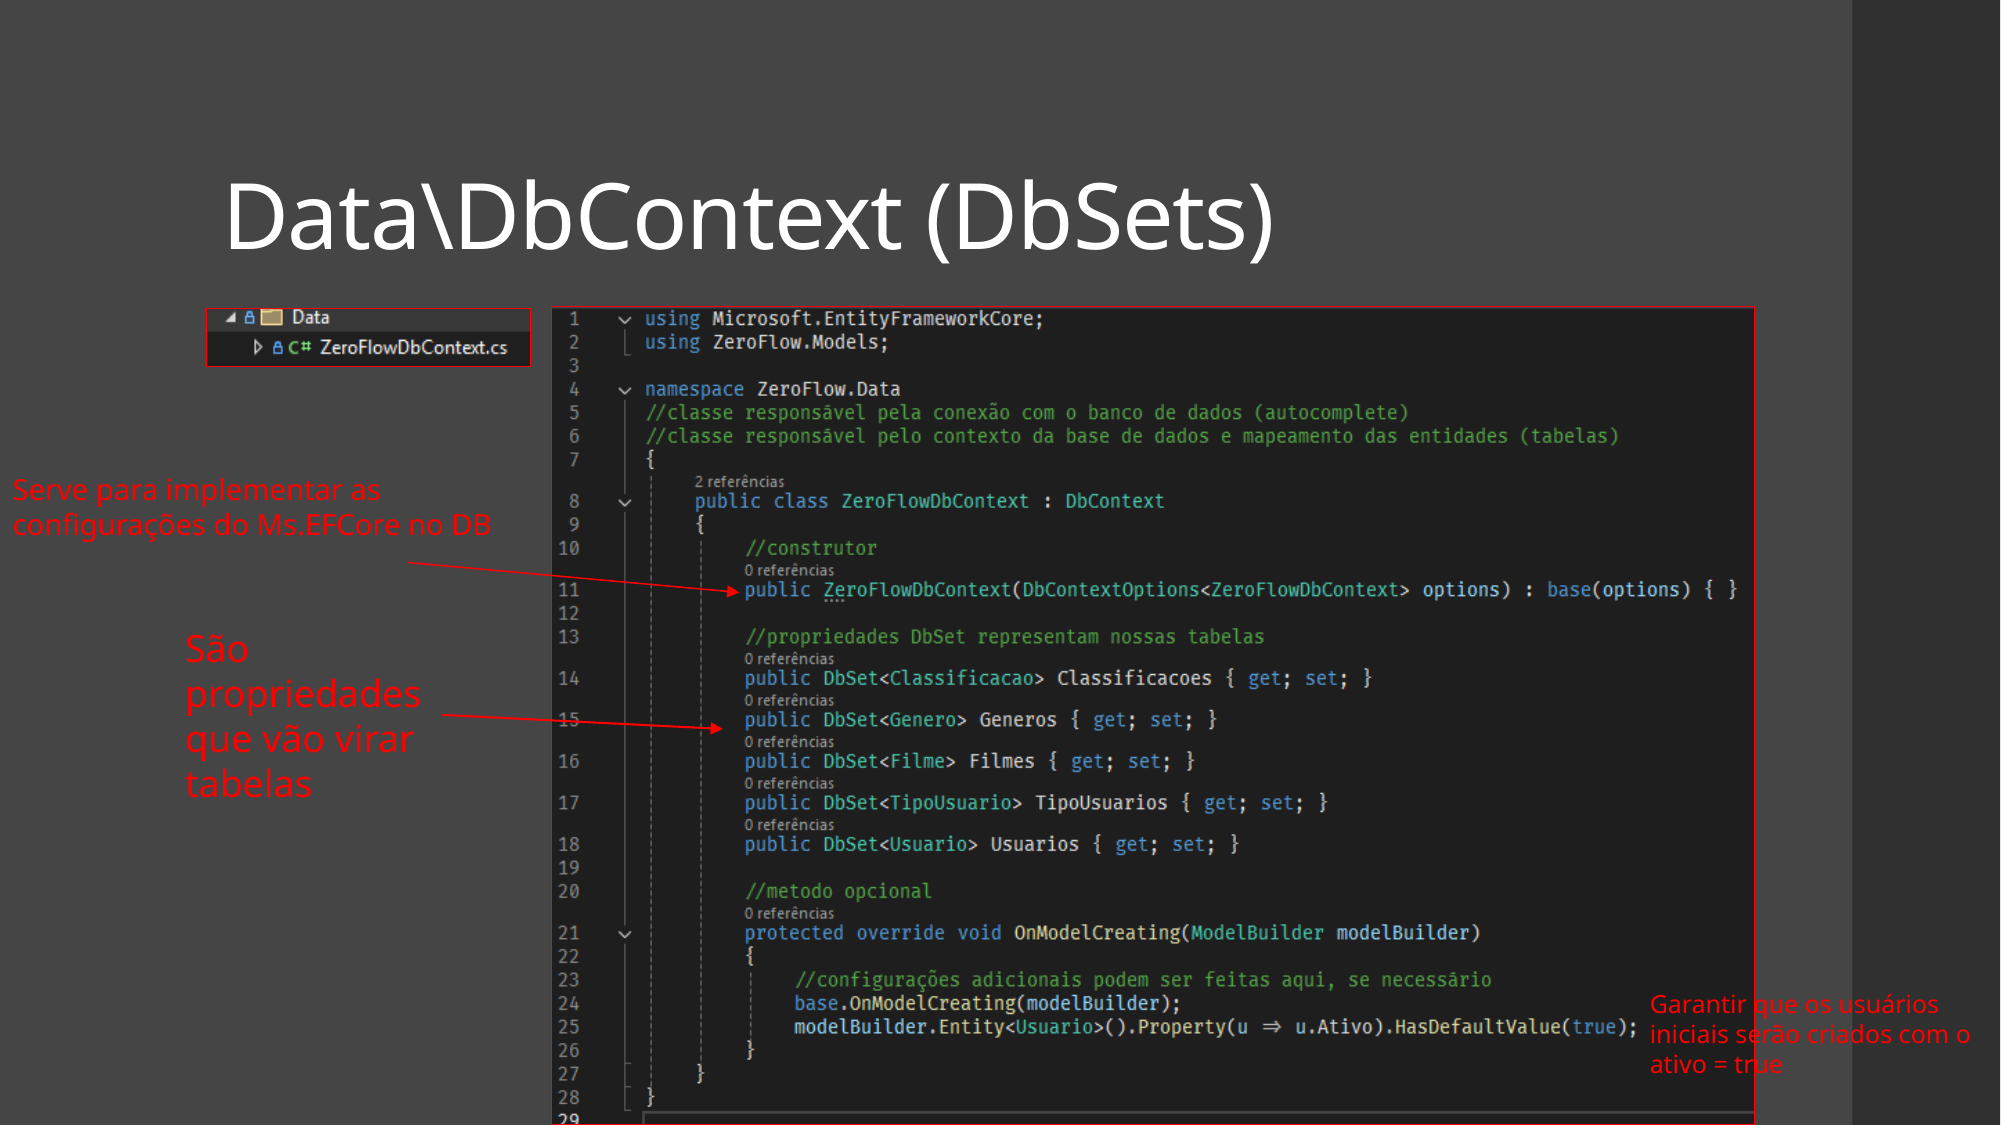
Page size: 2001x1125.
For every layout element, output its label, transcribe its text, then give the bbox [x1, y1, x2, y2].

text_box São propriedades que vão virar tabelas [170, 617, 442, 813]
title Data\DbContext (DbSets) [206, 60, 1797, 278]
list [206, 308, 531, 367]
text_box Serve para implementar as configurações do Ms.EFCore no DB [0, 464, 544, 549]
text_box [407, 562, 740, 593]
picture [551, 306, 1755, 1125]
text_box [441, 715, 724, 730]
text_box Garantir que os usuários iniciais serão criados com o ativo = true [1761, 981, 2000, 1086]
